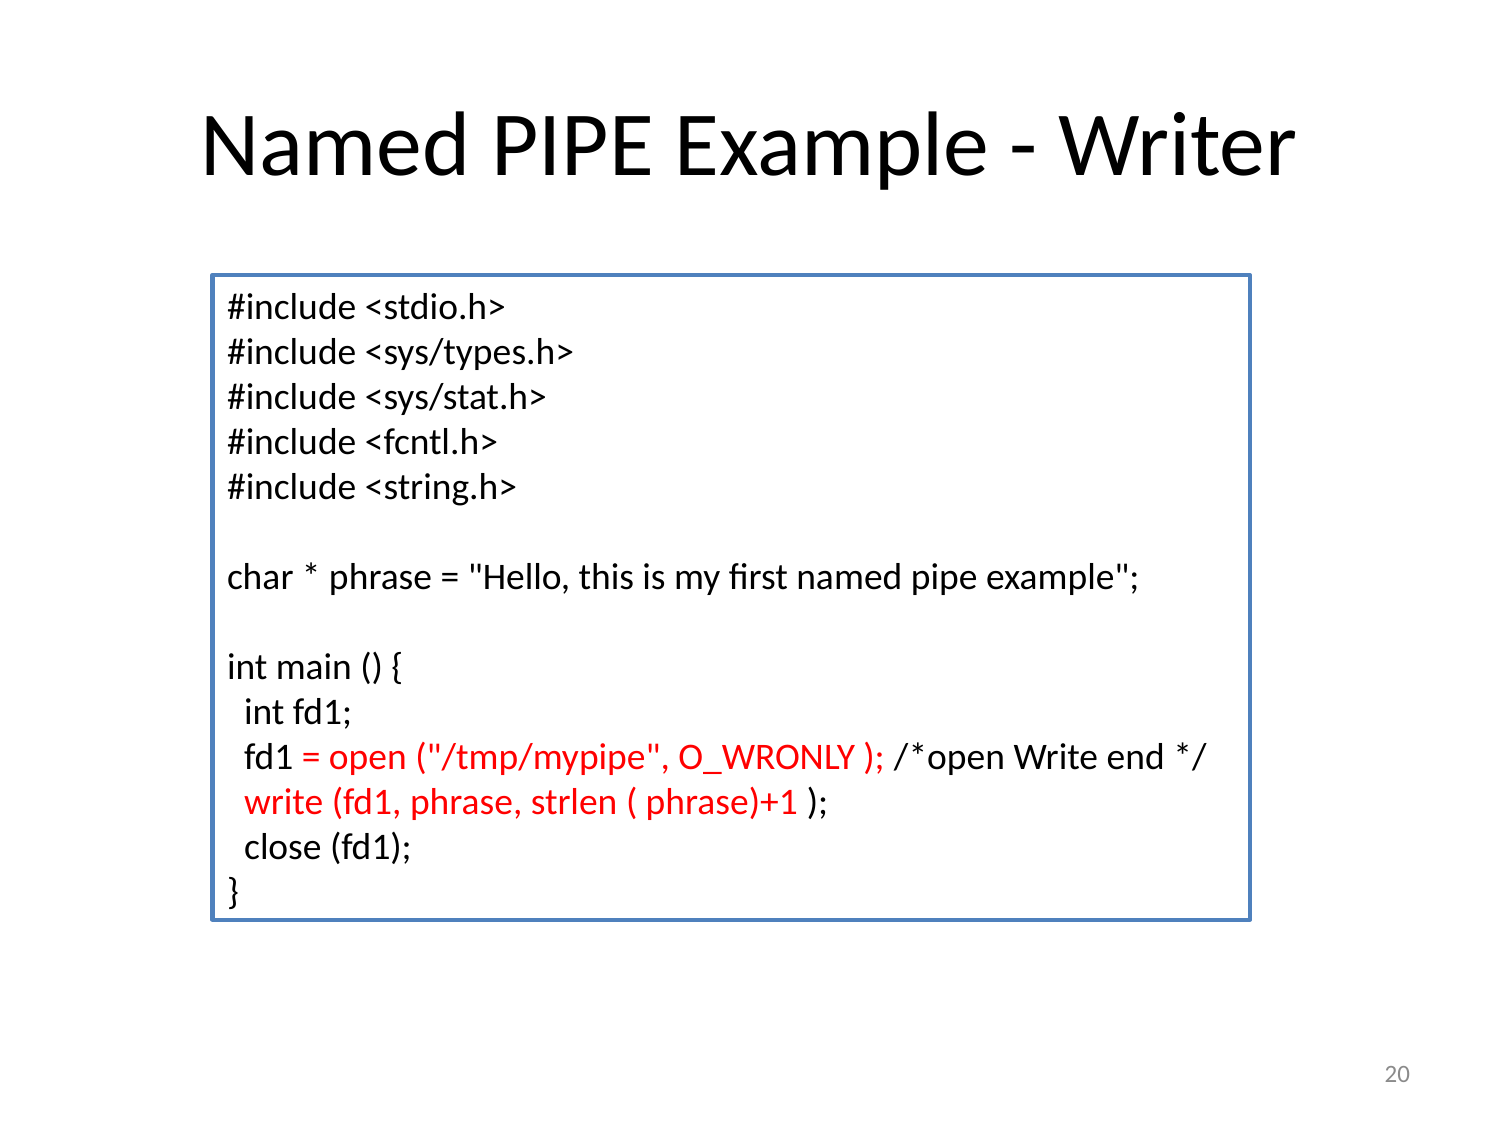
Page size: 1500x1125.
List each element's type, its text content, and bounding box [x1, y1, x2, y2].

text_box #include <stdio.h> #include <sys/types.h> #include <sys/stat.h> #include <fcntl.h> #include <string.h> char * phrase = "Hello, this is my first named pipe example"; int main () { int fd1; fd1 = open ("/tmp/mypipe", O_WRONLY ); /*open Write end */ write (fd1, phrase, strlen ( phrase)+1 ); close (fd1); } [210, 273, 1252, 922]
slide_number 20 [1074, 1042, 1425, 1103]
title Named PIPE Example - Writer [75, 45, 1425, 233]
